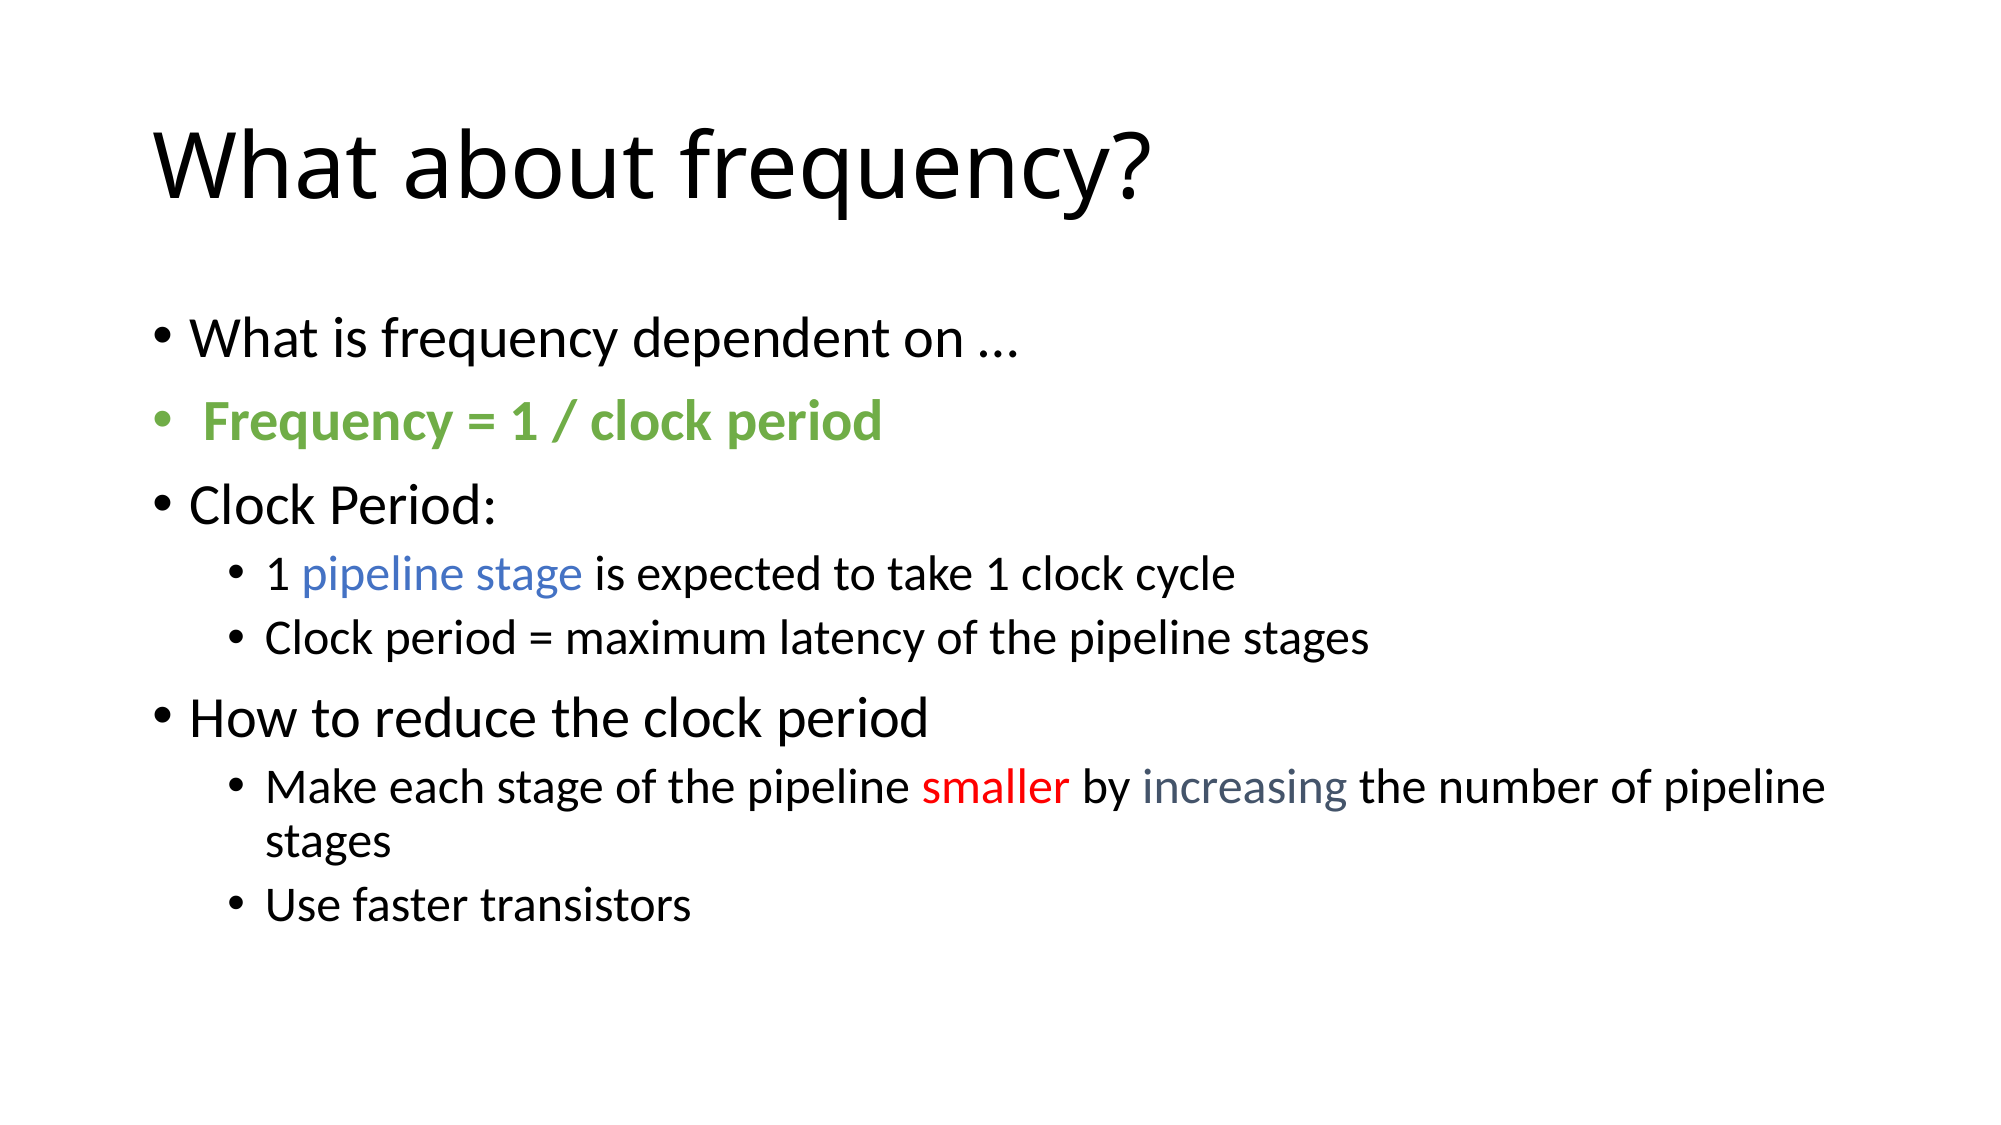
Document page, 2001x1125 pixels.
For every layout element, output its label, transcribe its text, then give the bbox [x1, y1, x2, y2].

list What is frequency dependent on … Frequency = 1 / clock period Clock Period: 1 pipeline stage is expected to take 1 clock cycle Clock period = maximum latency of the pipeline stages How to reduce the clock period Make each stage of the pipeline smaller by increasing the number of pipeline stages Use faster transistors [137, 299, 1863, 994]
title What about frequency? [137, 59, 1863, 278]
